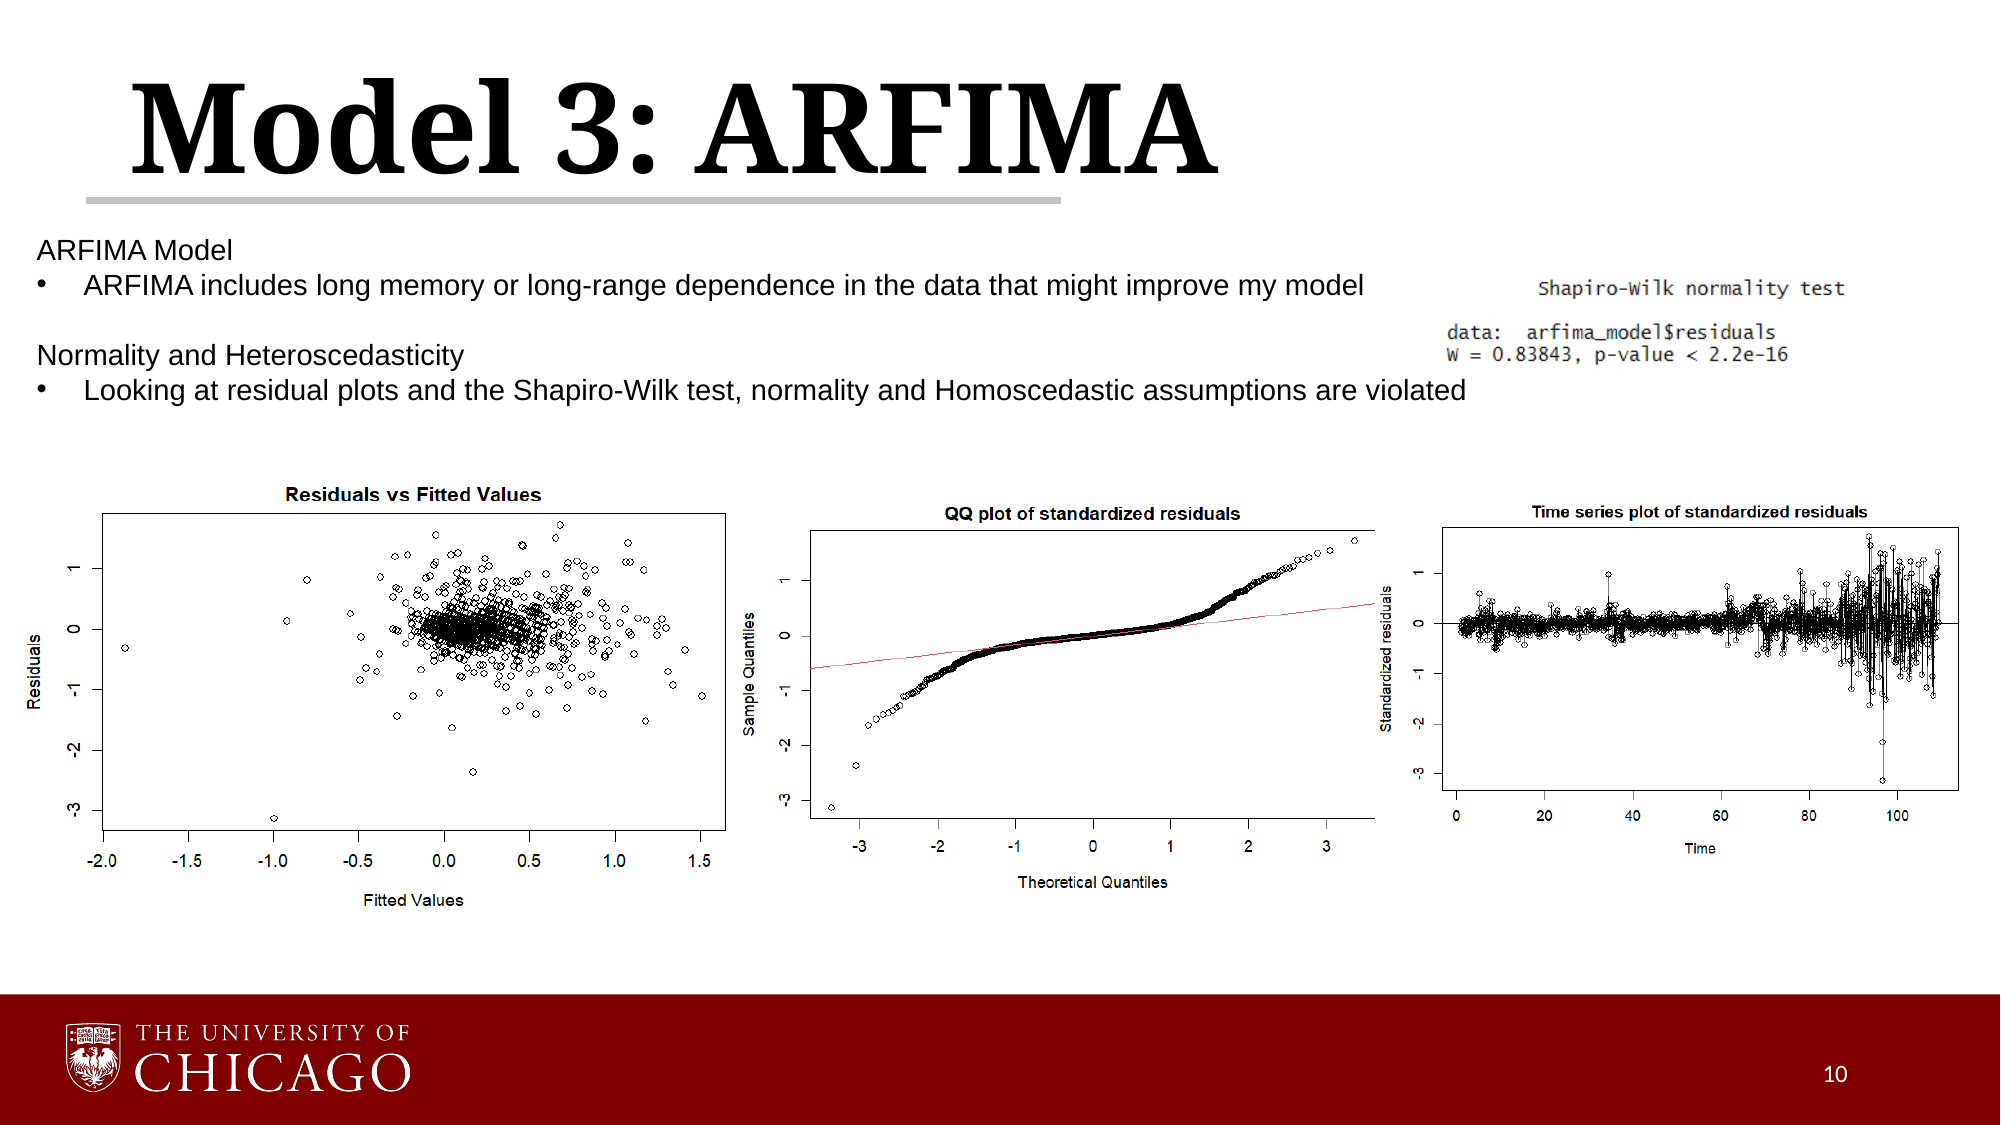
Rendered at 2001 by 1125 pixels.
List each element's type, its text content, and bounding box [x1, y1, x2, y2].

text_box ARFIMA Model ARFIMA includes long memory or long-range dependence in the data that might improve my model Normality and Heteroscedasticity Looking at residual plots and the Shapiro-Wilk test, normality and Homoscedastic assumptions are violated [21, 223, 1684, 414]
picture [21, 471, 1993, 931]
text_box Model 3: ARFIMA [114, 18, 1483, 209]
picture [1441, 255, 2000, 379]
slide_number 10 [1413, 1042, 1863, 1103]
picture [66, 1023, 410, 1092]
